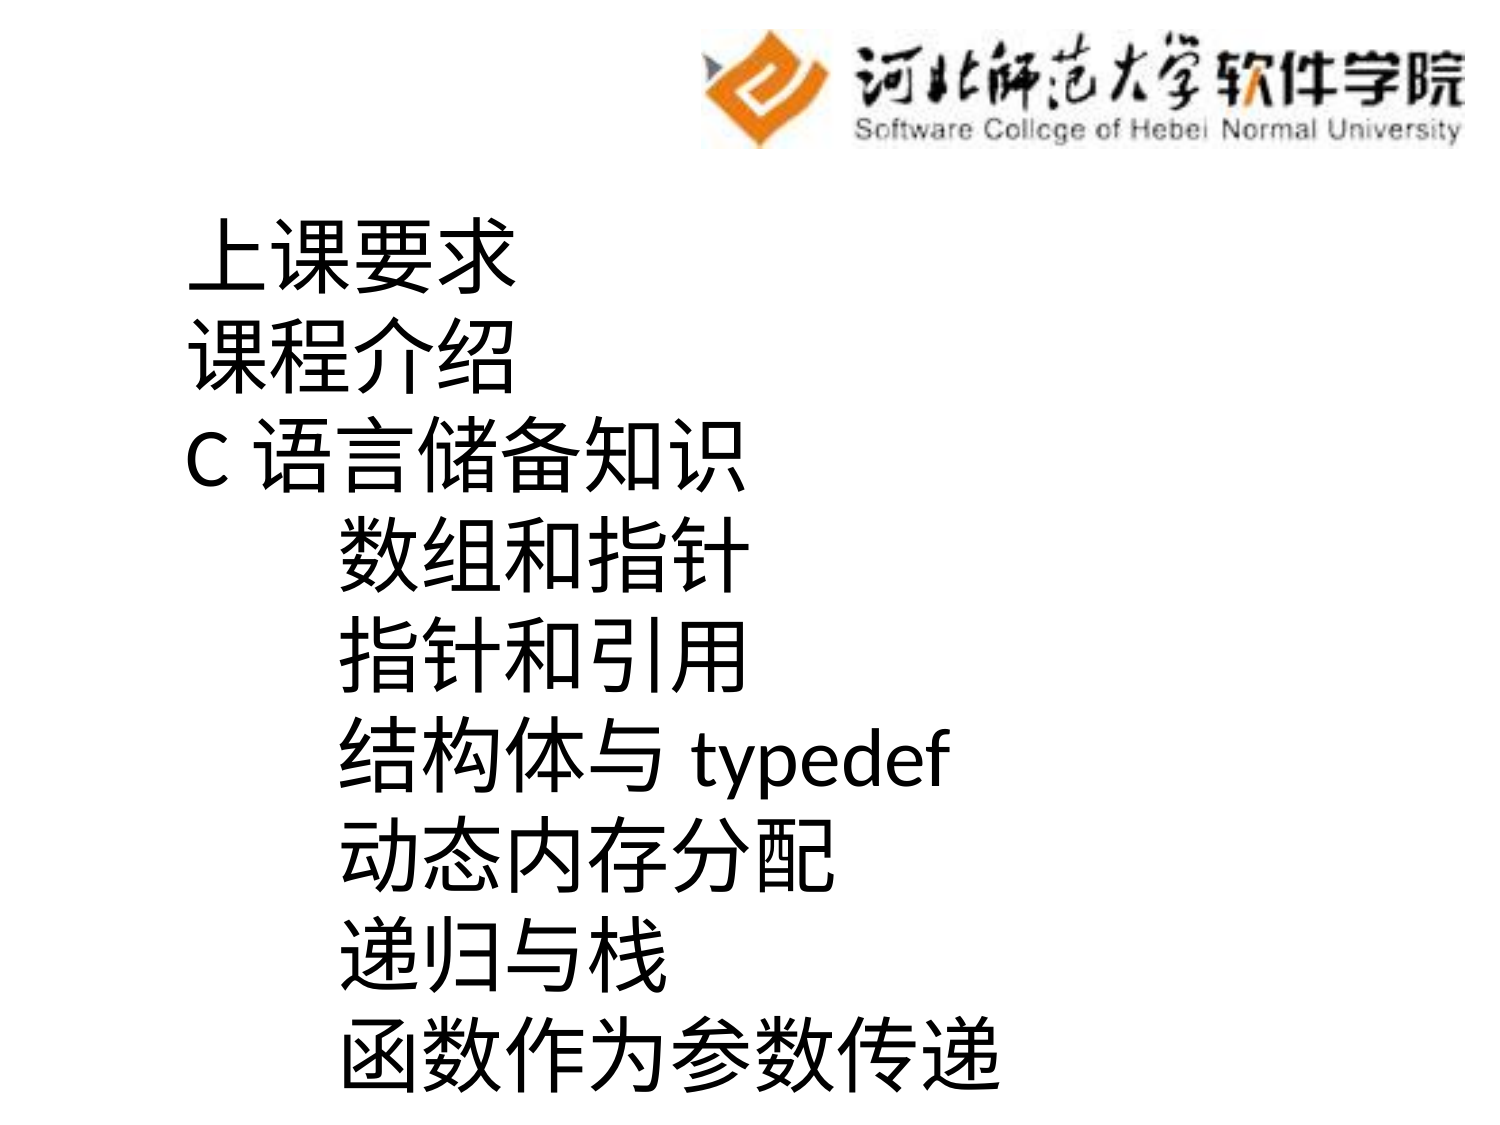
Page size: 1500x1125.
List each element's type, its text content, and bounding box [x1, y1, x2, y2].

text_box 上课要求 课程介绍 C语言储备知识 数组和指针 指针和引用 结构体与typedef 动态内存分配 递归与栈 函数作为参数传递 [171, 196, 1412, 1111]
picture [701, 29, 1465, 150]
